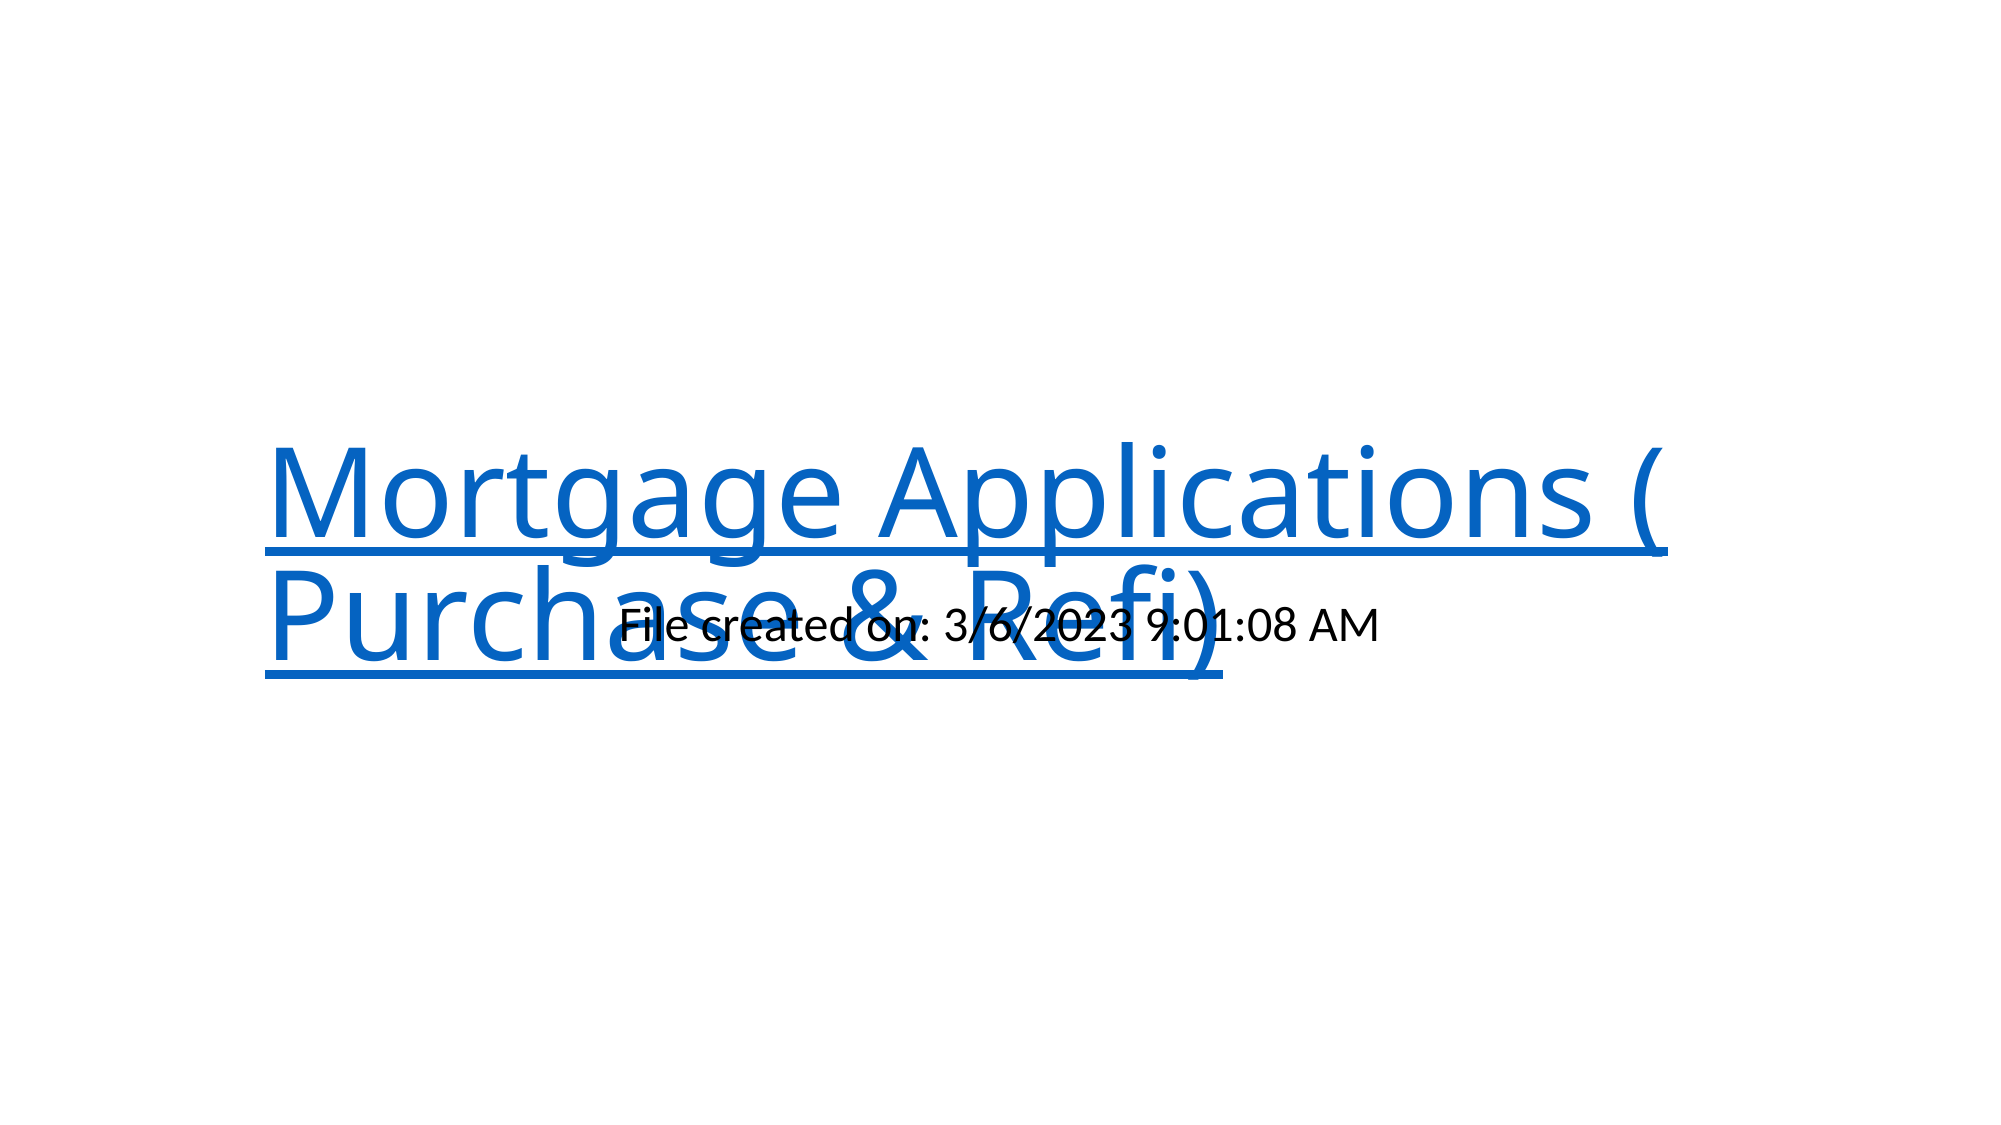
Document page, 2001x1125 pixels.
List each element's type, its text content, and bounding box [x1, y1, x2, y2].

title Mortgage Applications (Purchase & Refi) [249, 184, 1750, 576]
subtitle File created on: 3/6/2023 9:01:08 AM [249, 590, 1750, 863]
